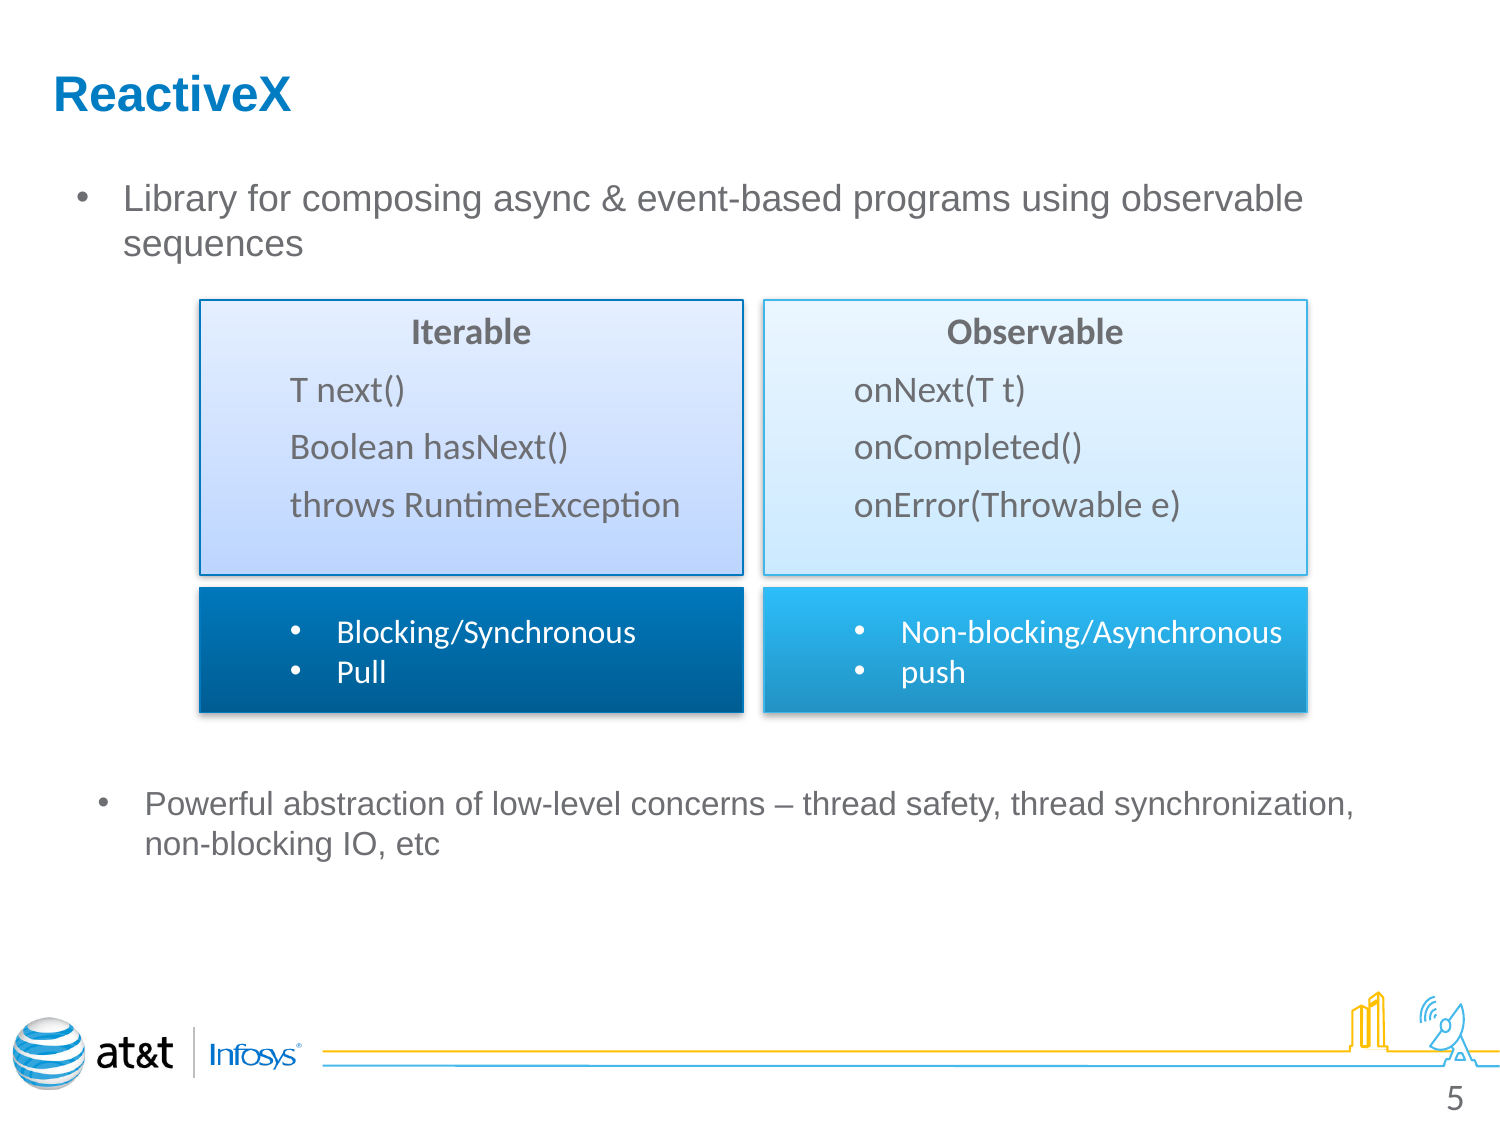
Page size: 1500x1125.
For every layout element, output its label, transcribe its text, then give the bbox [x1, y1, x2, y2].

text_box Library for composing async & event-based programs using observable sequences [61, 166, 1424, 362]
text_box Iterable T next() Boolean hasNext() throws RuntimeException [199, 299, 744, 576]
picture [12, 1017, 173, 1090]
text_box Observable onNext(T t) onCompleted() onError(Throwable e) [763, 299, 1308, 576]
title ReactiveX [38, 37, 1463, 154]
text_box Non-blocking/Asynchronous push [763, 587, 1308, 713]
text_box Blocking/Synchronous Pull [199, 587, 744, 713]
slide_number 5 [1129, 1065, 1480, 1125]
text_box Powerful abstraction of low-level concerns – thread safety, thread synchronization, non-blocking IO, etc [82, 774, 1446, 870]
